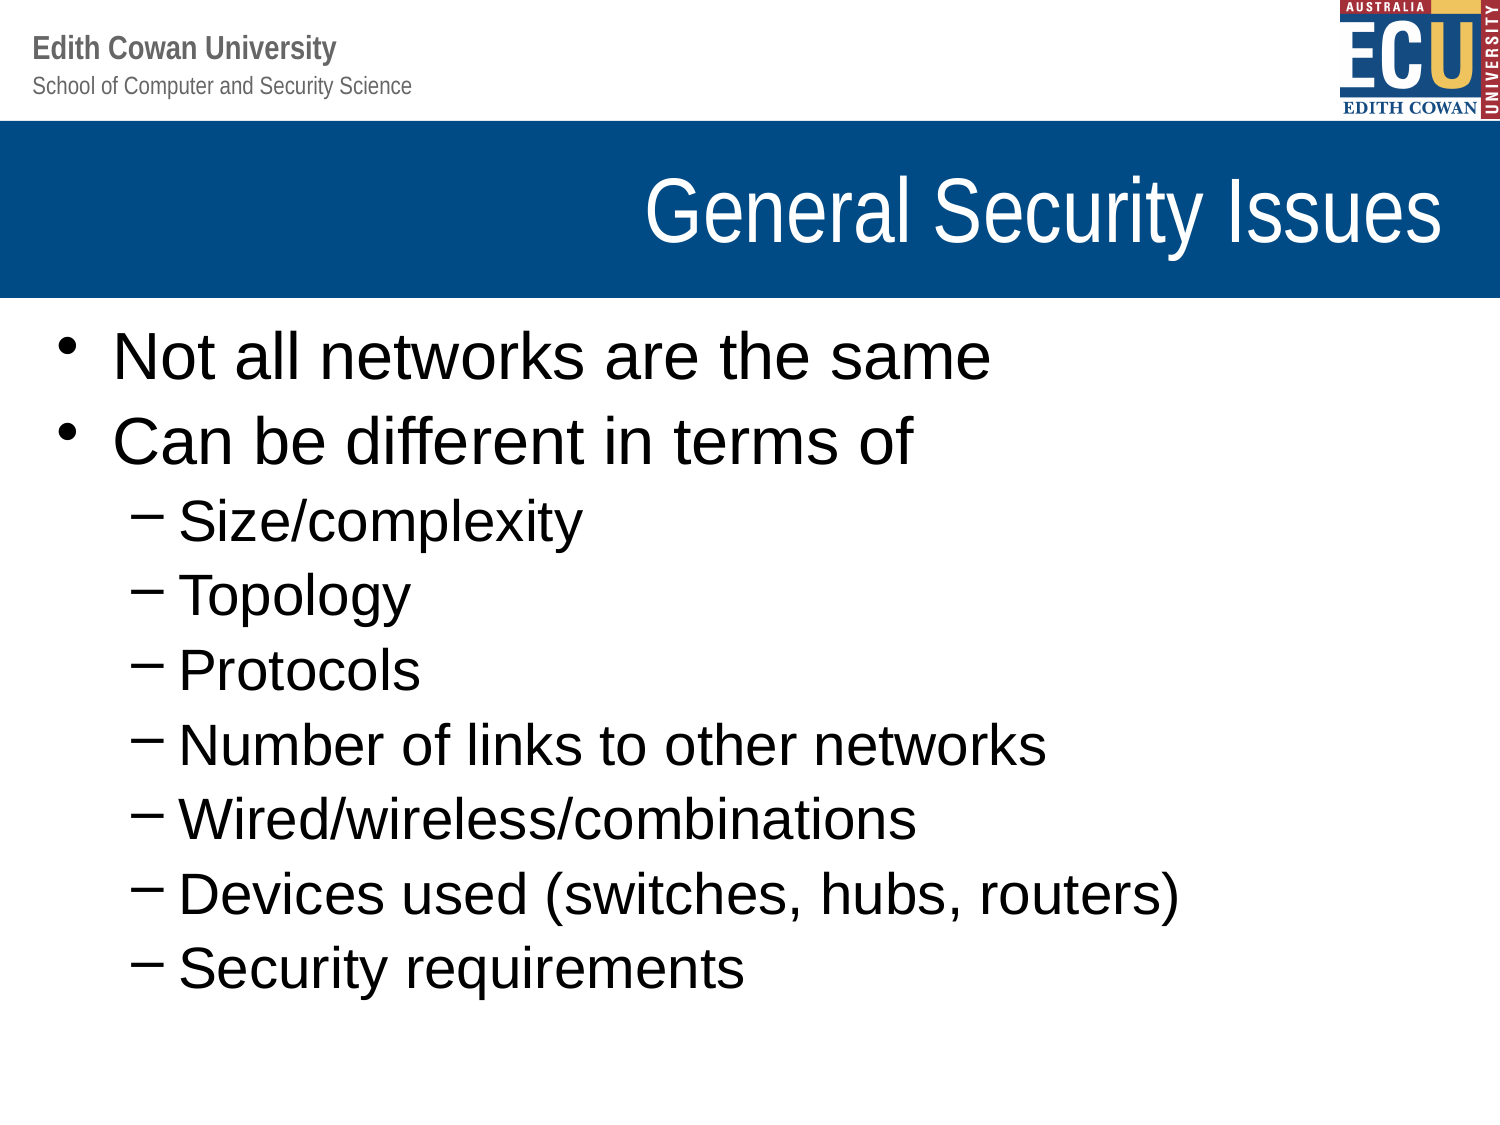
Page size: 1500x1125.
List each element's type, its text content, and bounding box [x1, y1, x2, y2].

picture [1340, 0, 1500, 119]
list Not all networks are the same Can be different in terms of Size/complexity Topology Protocols Number of links to other networks Wired/wireless/combinations Devices used (switches, hubs, routers) Security requirements [40, 314, 1460, 1083]
title General Security Issues [40, 123, 1460, 289]
